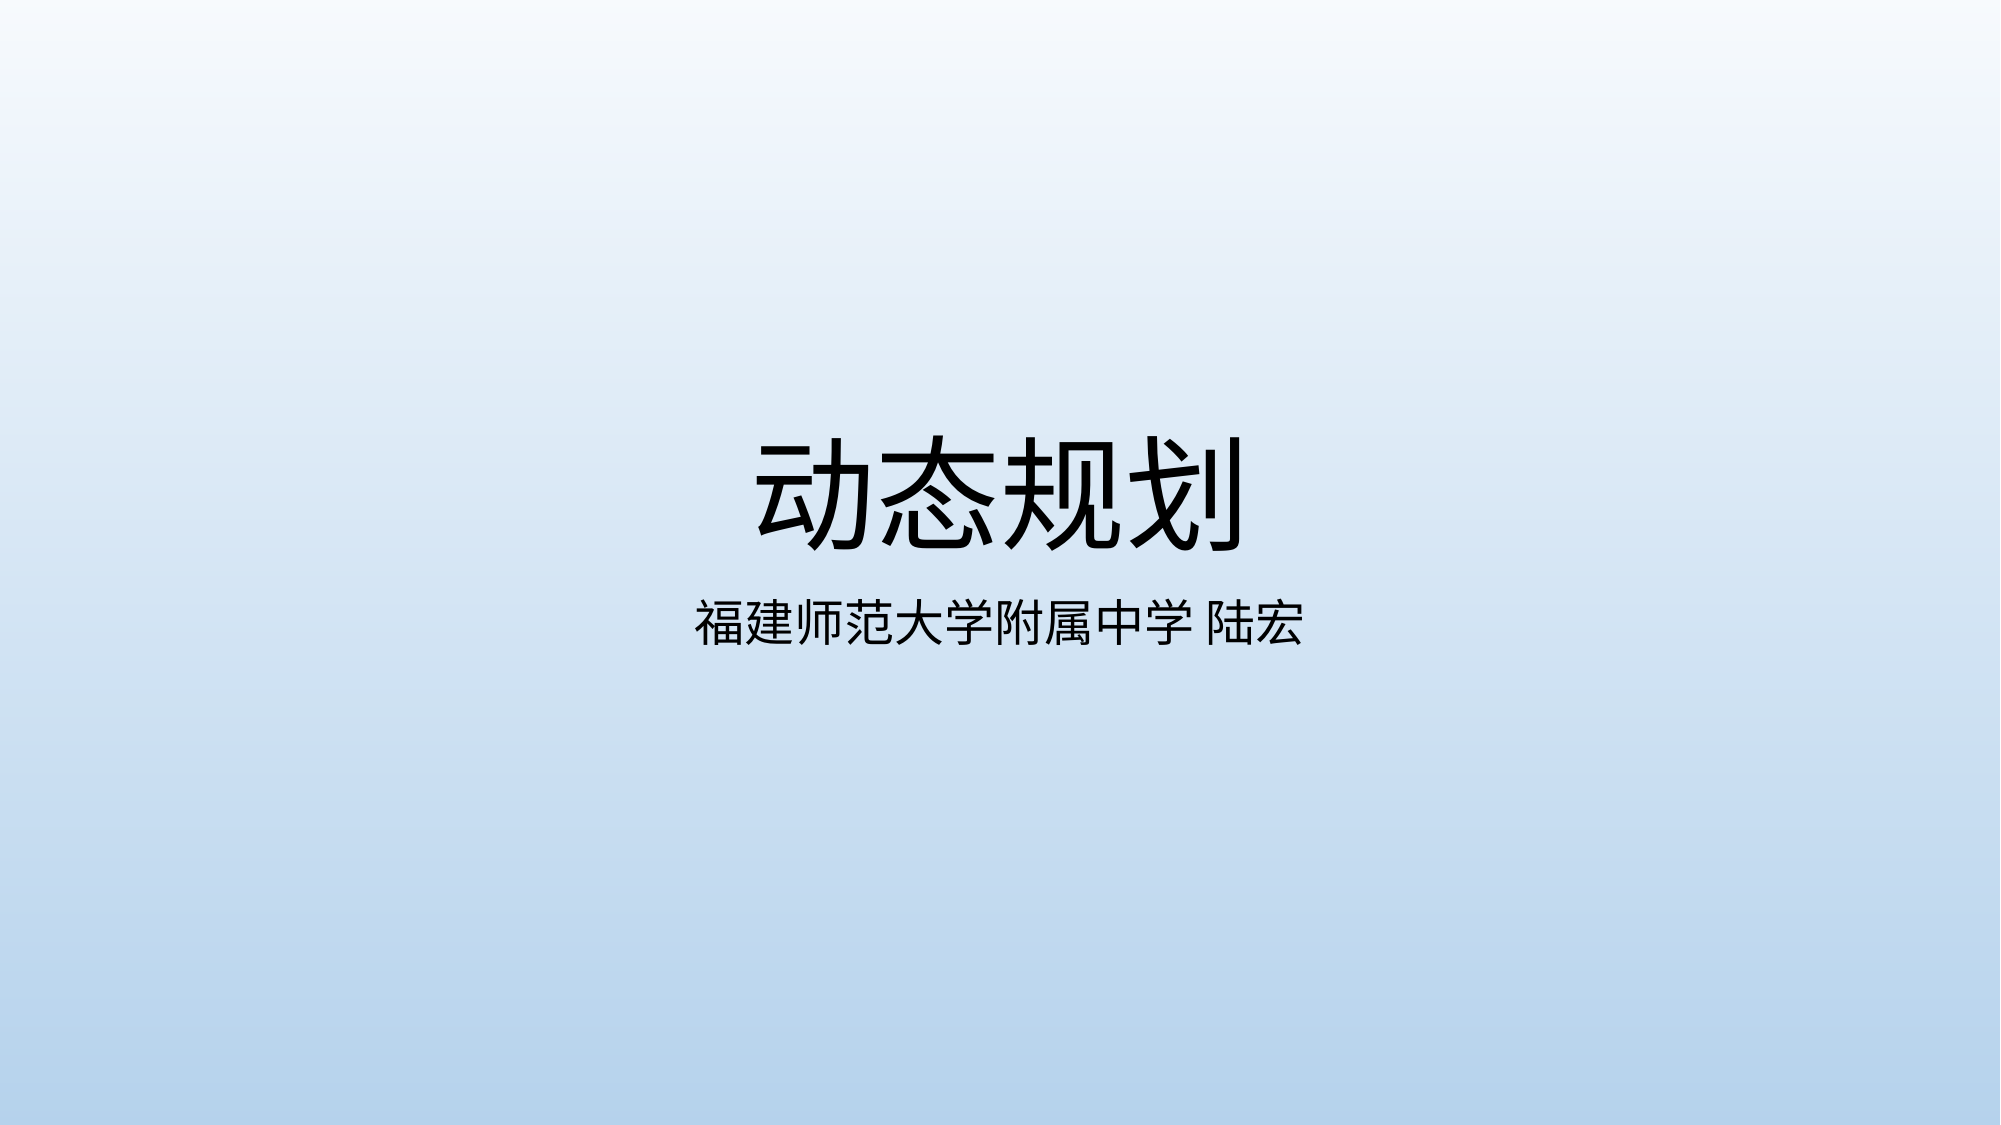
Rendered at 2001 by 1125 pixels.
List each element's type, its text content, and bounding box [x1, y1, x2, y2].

subtitle 福建师范大学附属中学 陆宏 [249, 590, 1750, 863]
title 动态规划 [249, 184, 1750, 576]
